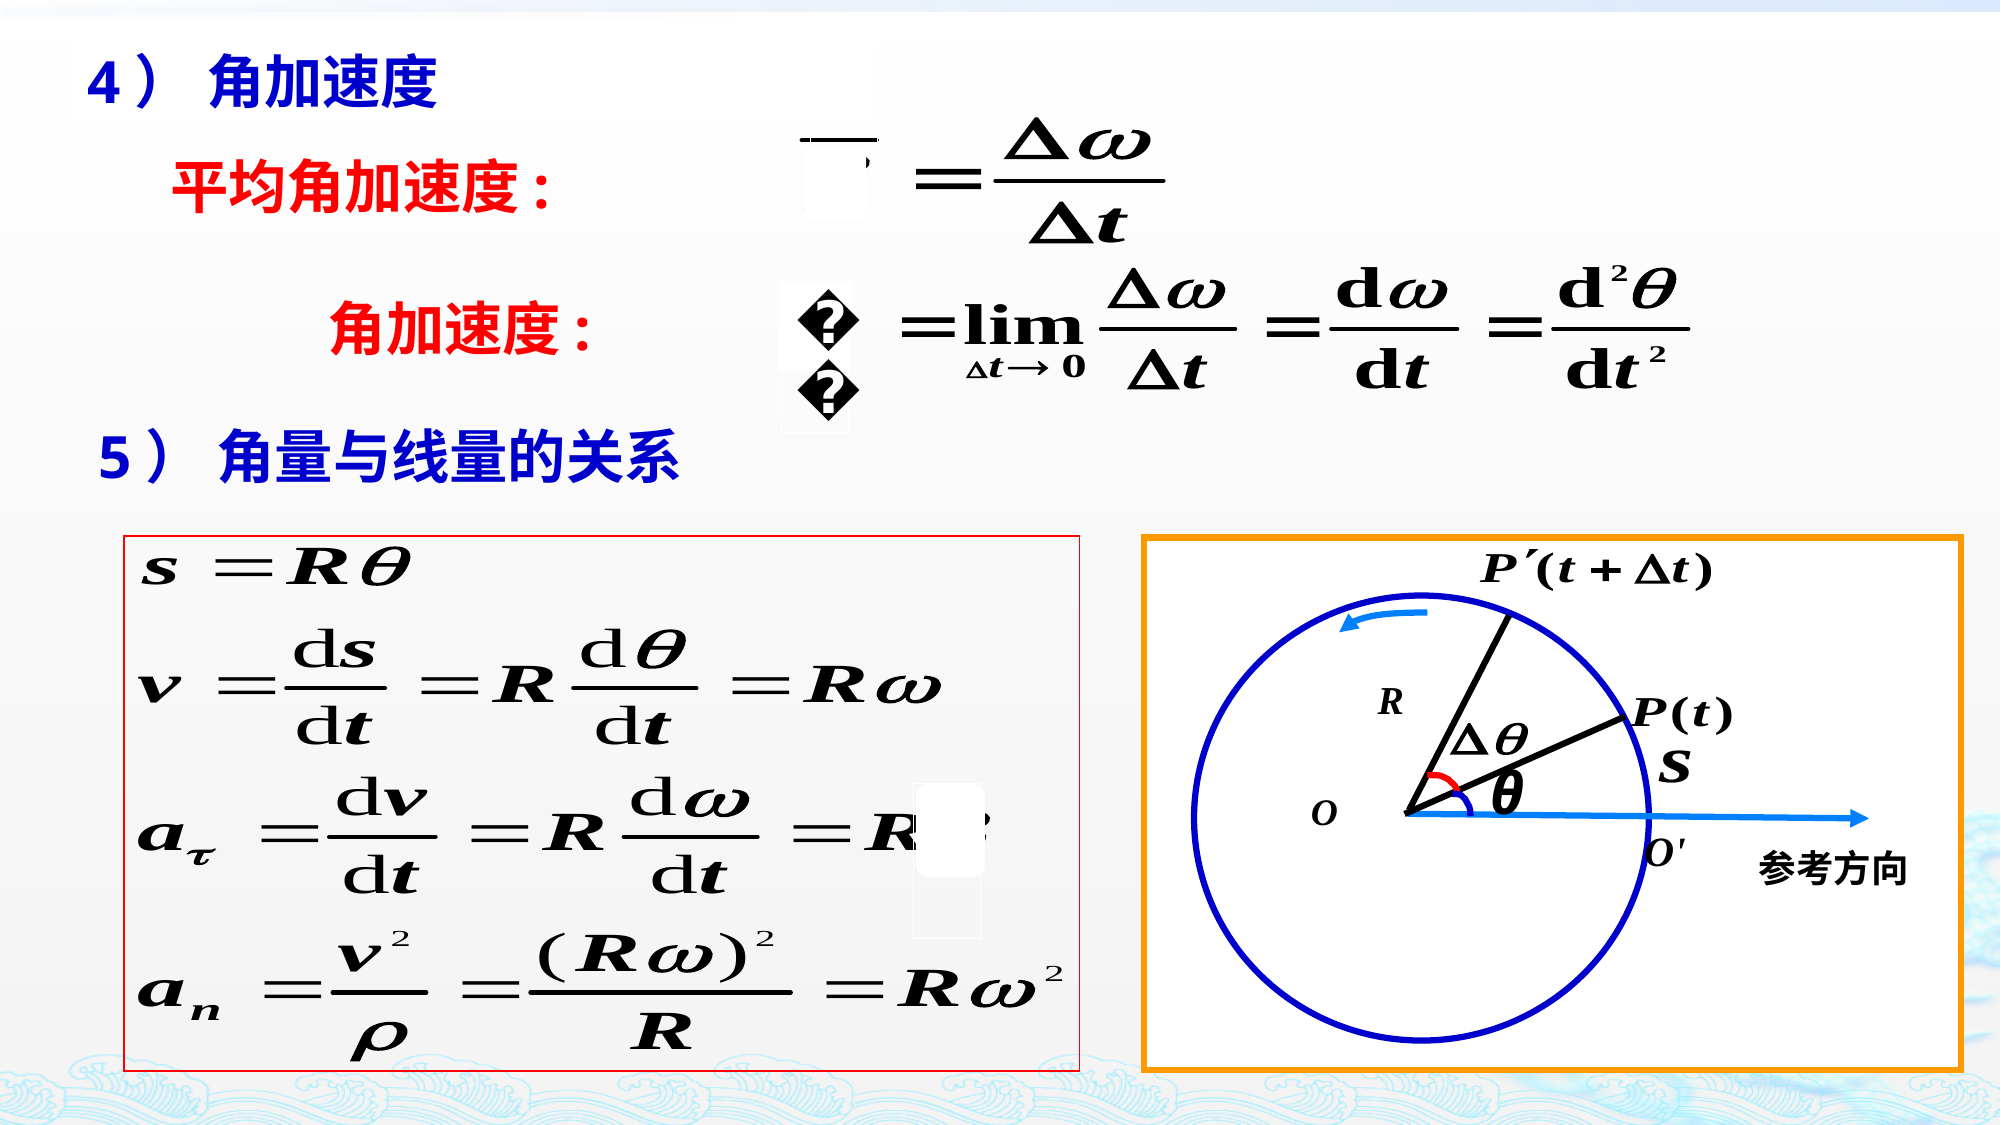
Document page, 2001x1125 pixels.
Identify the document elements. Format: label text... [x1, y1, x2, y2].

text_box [124, 536, 1080, 1071]
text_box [82, 411, 1962, 1071]
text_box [312, 242, 1710, 403]
text_box 4） 角加速度 [72, 35, 874, 126]
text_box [154, 96, 1184, 257]
